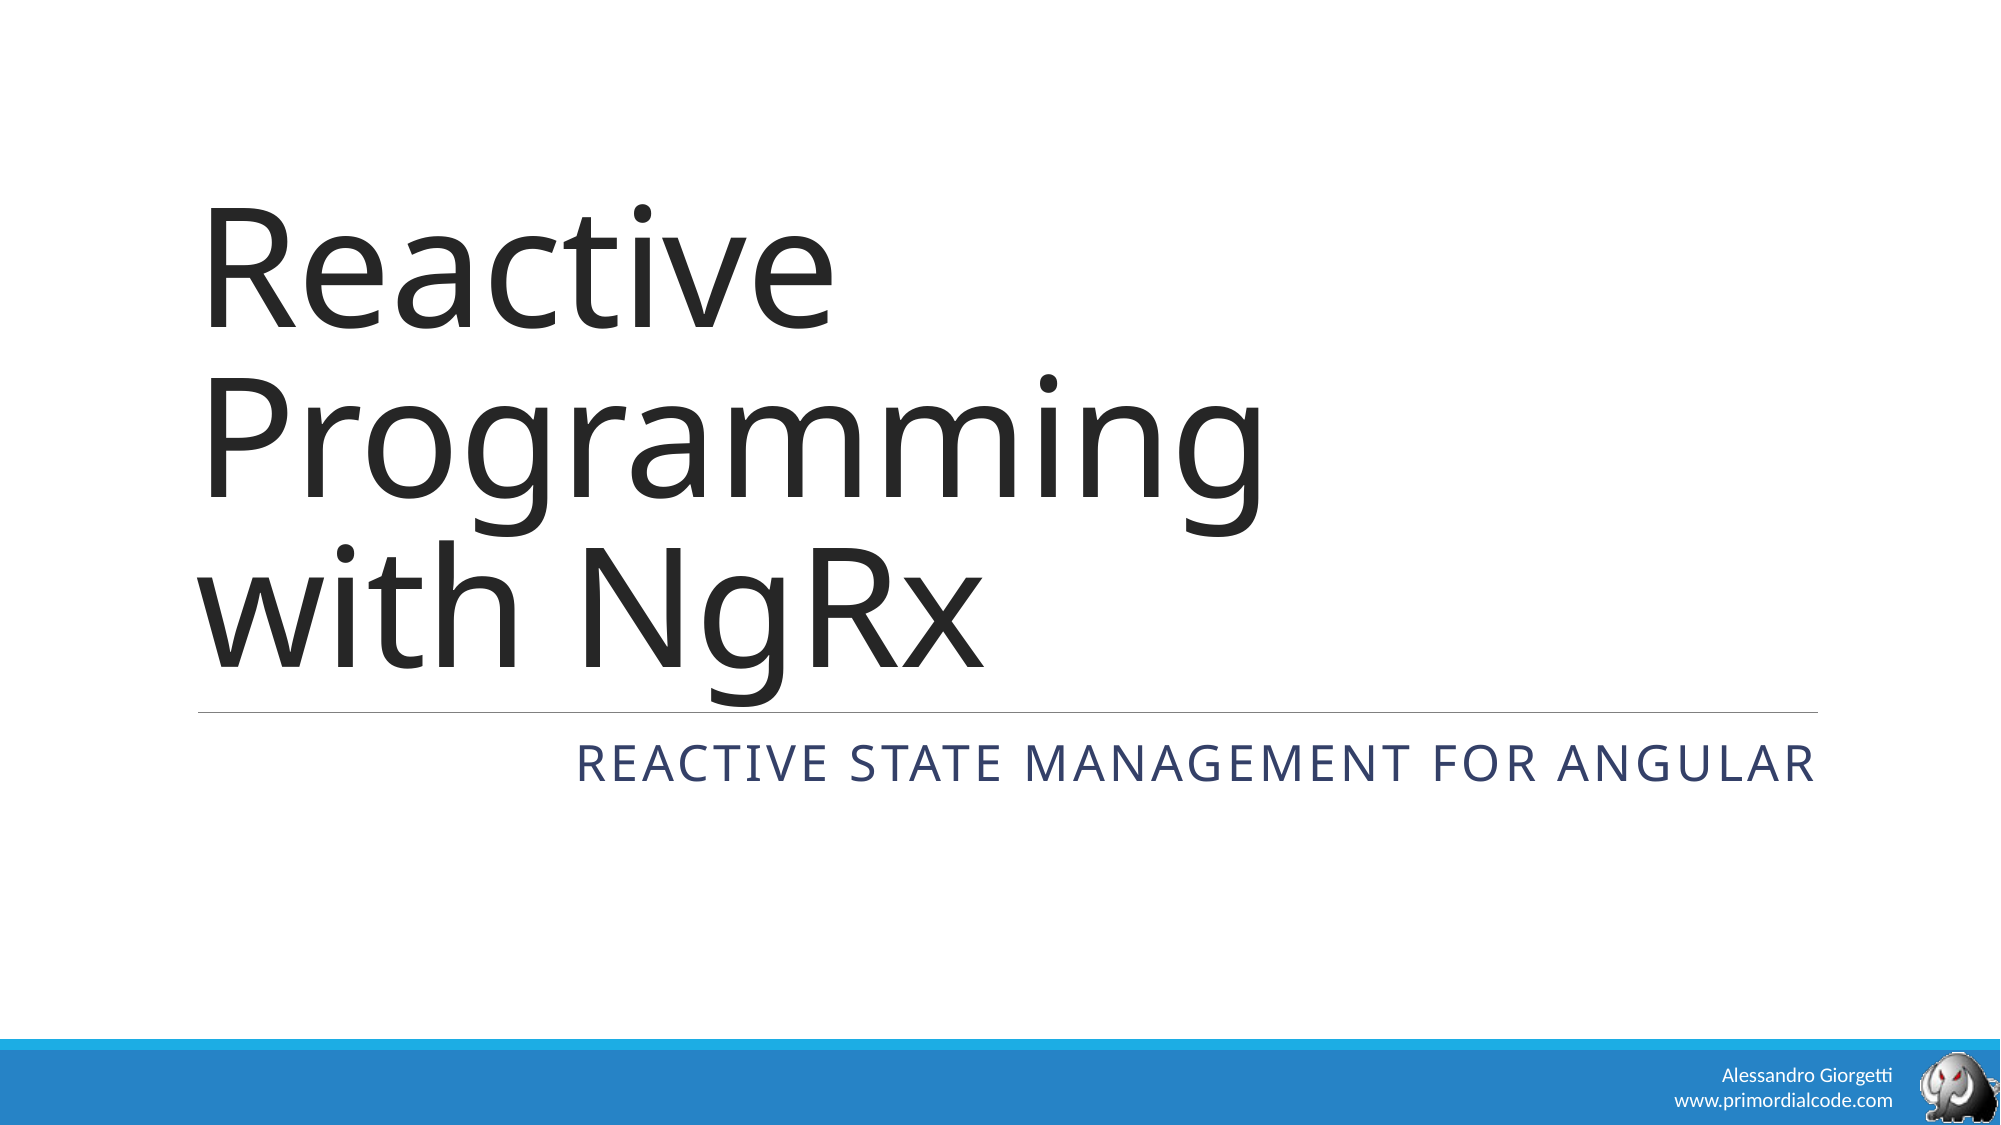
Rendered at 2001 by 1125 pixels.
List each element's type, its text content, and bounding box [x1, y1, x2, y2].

text_box Alessandro Giorgetti www.primordialcode.com [1659, 1054, 1908, 1120]
title Reactive Programming with NgRx [180, 124, 1830, 710]
picture [1919, 1052, 2000, 1125]
subtitle Reactive STATE MANAGEMENT for Angular [180, 730, 1831, 919]
